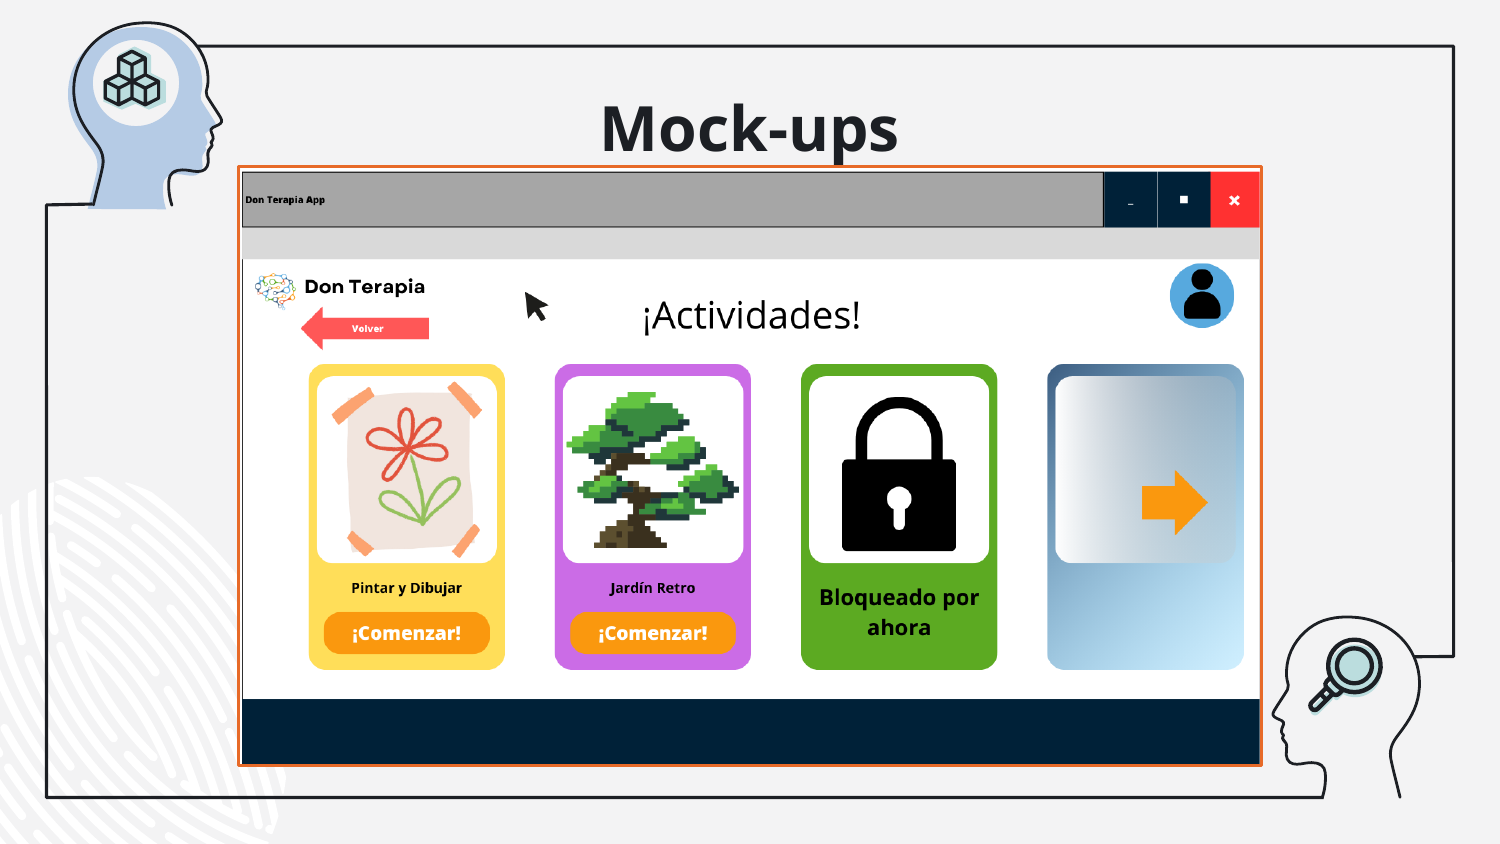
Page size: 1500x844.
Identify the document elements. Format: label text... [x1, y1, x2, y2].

title Mock-ups [118, 74, 1382, 169]
picture [240, 167, 1260, 764]
